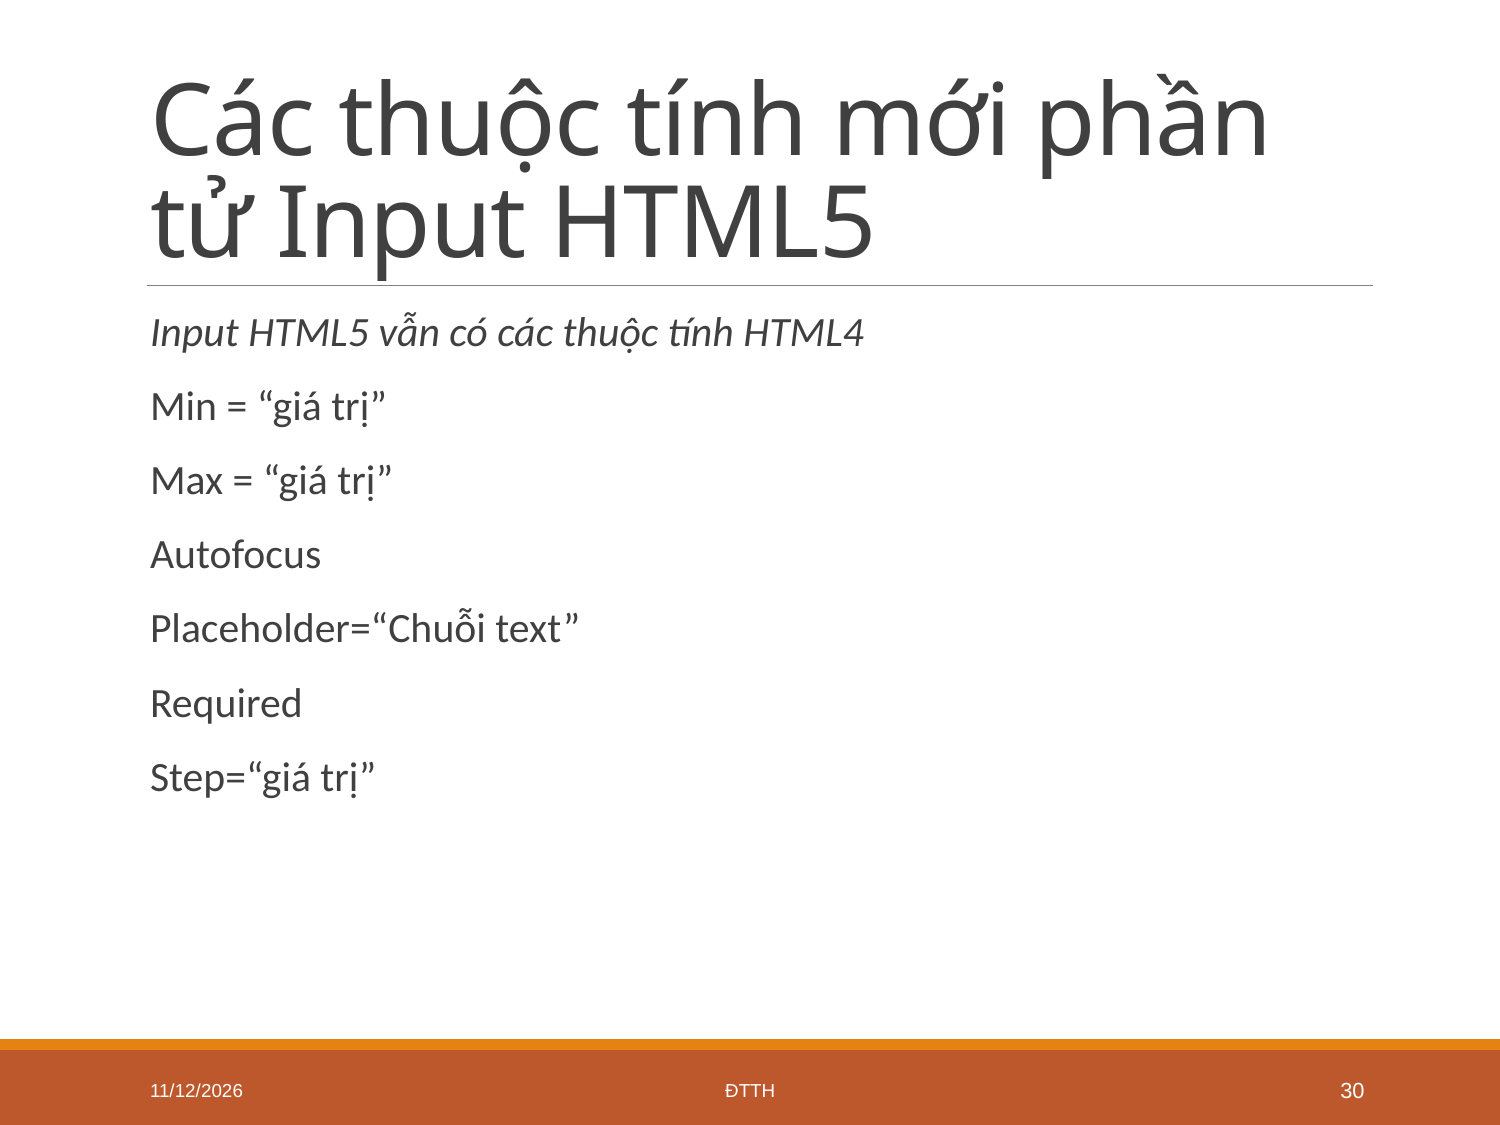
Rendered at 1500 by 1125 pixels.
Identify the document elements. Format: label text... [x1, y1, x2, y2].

footer ĐTTH [453, 1059, 1047, 1120]
title Các thuộc tính mới phần tử Input HTML5 [135, 47, 1373, 285]
list Input HTML5 vẫn có các thuộc tính HTML4 Min = “giá trị” Max = “giá trị” Autofocus Placeholder=“Chuỗi text” Required Step=“giá trị” [135, 302, 1373, 963]
slide_number 30 [1218, 1059, 1380, 1120]
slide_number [135, 1059, 440, 1120]
